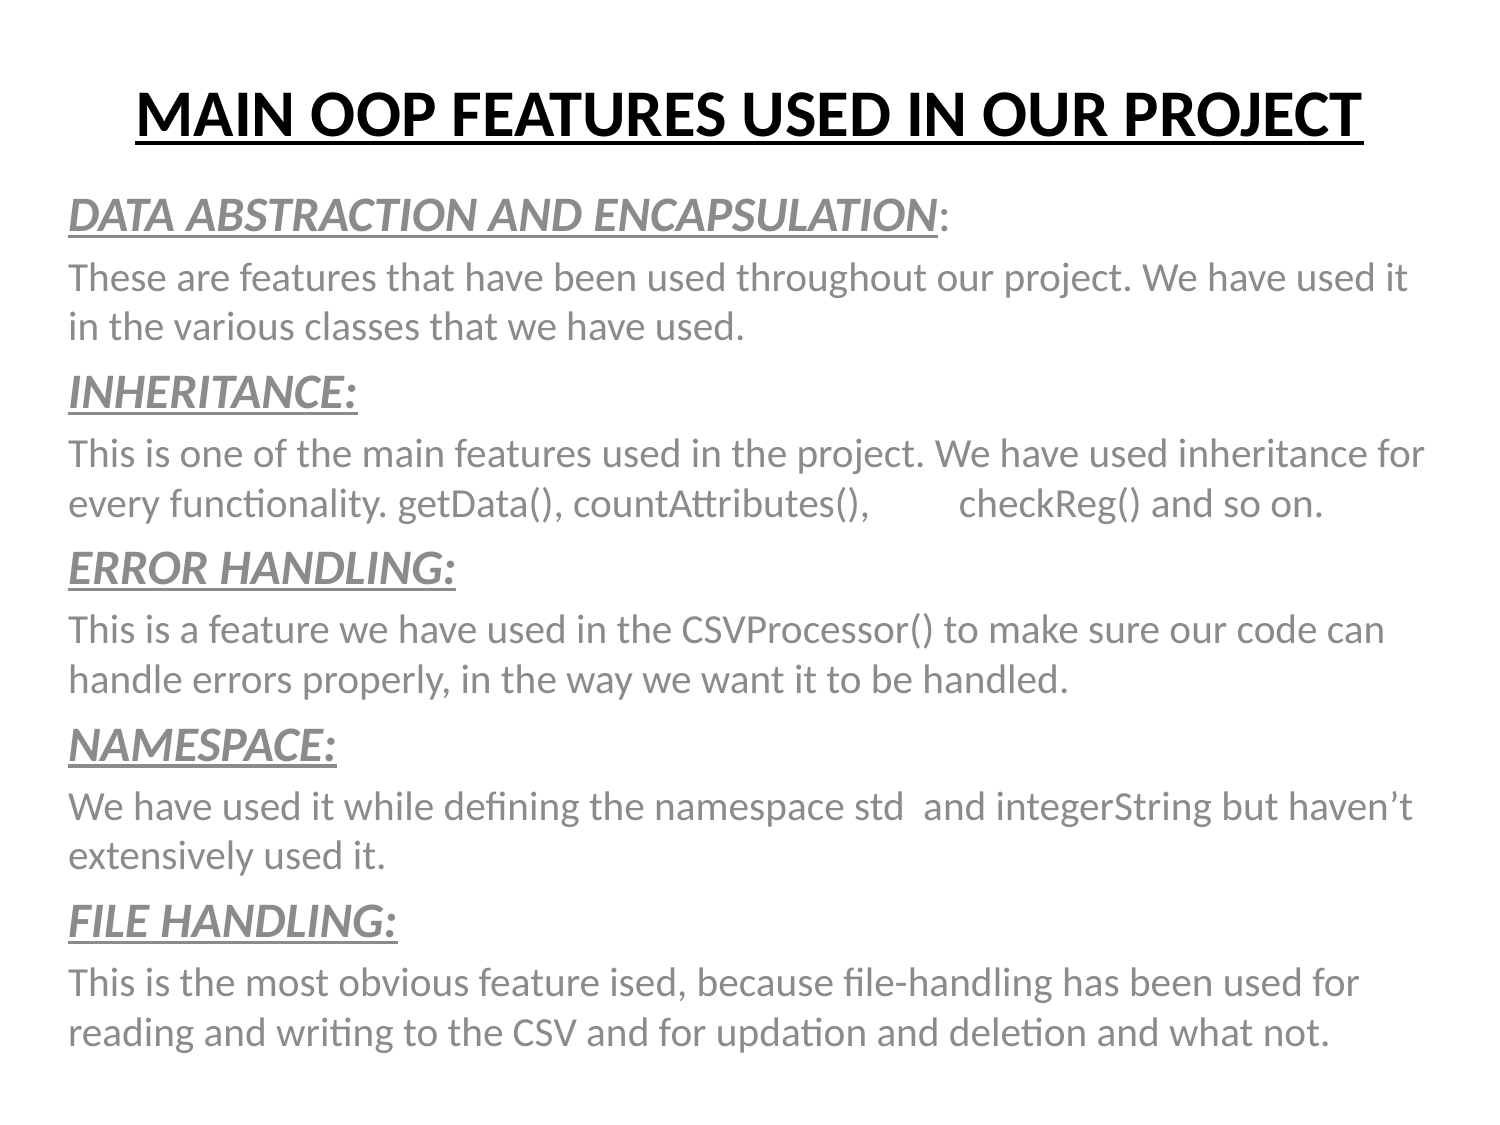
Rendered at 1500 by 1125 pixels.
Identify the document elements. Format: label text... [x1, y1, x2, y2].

title MAIN OOP FEATURES USED IN OUR PROJECT [112, 44, 1388, 174]
subtitle DATA ABSTRACTION AND ENCAPSULATION: These are features that have been used throughout our project. We have used it in the various classes that we have used. INHERITANCE: This is one of the main features used in the project. We have used inheritance for every functionality. getData(), countAttributes(), checkReg() and so on. ERROR HANDLING: This is a feature we have used in the CSVProcessor() to make sure our code can handle errors properly, in the way we want it to be handled. NAMESPACE: We have used it while defining the namespace std and integerString but haven’t extensively used it. FILE HANDLING: This is the most obvious feature ised, because file-handling has been used for reading and writing to the CSV and for updation and deletion and what not. [53, 174, 1447, 1071]
